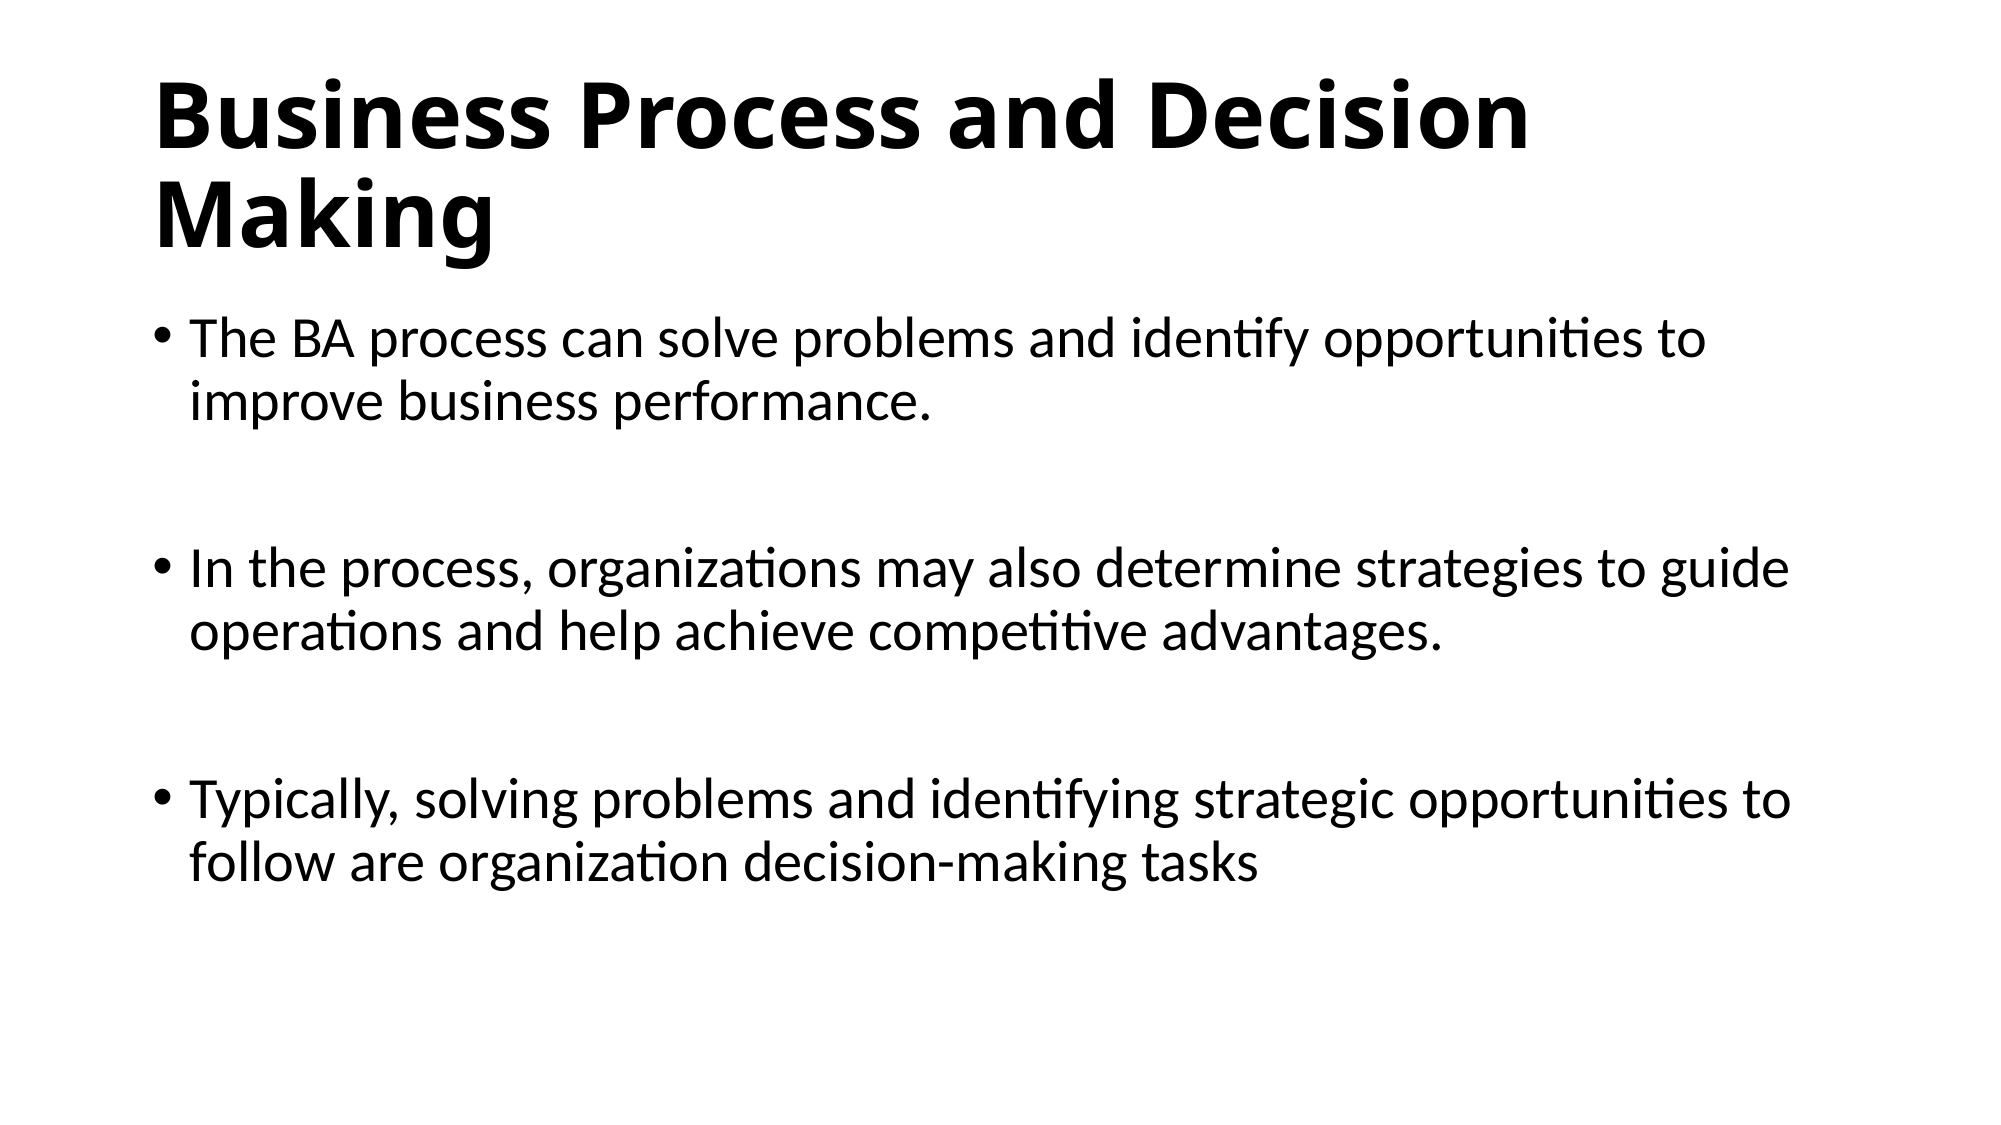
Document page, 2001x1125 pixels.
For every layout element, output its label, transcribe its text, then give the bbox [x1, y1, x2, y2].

list The BA process can solve problems and identify opportunities to improve business performance. In the process, organizations may also determine strategies to guide operations and help achieve competitive advantages. Typically, solving problems and identifying strategic opportunities to follow are organization decision-making tasks [137, 299, 1863, 1014]
title Business Process and Decision Making [137, 59, 1863, 278]
